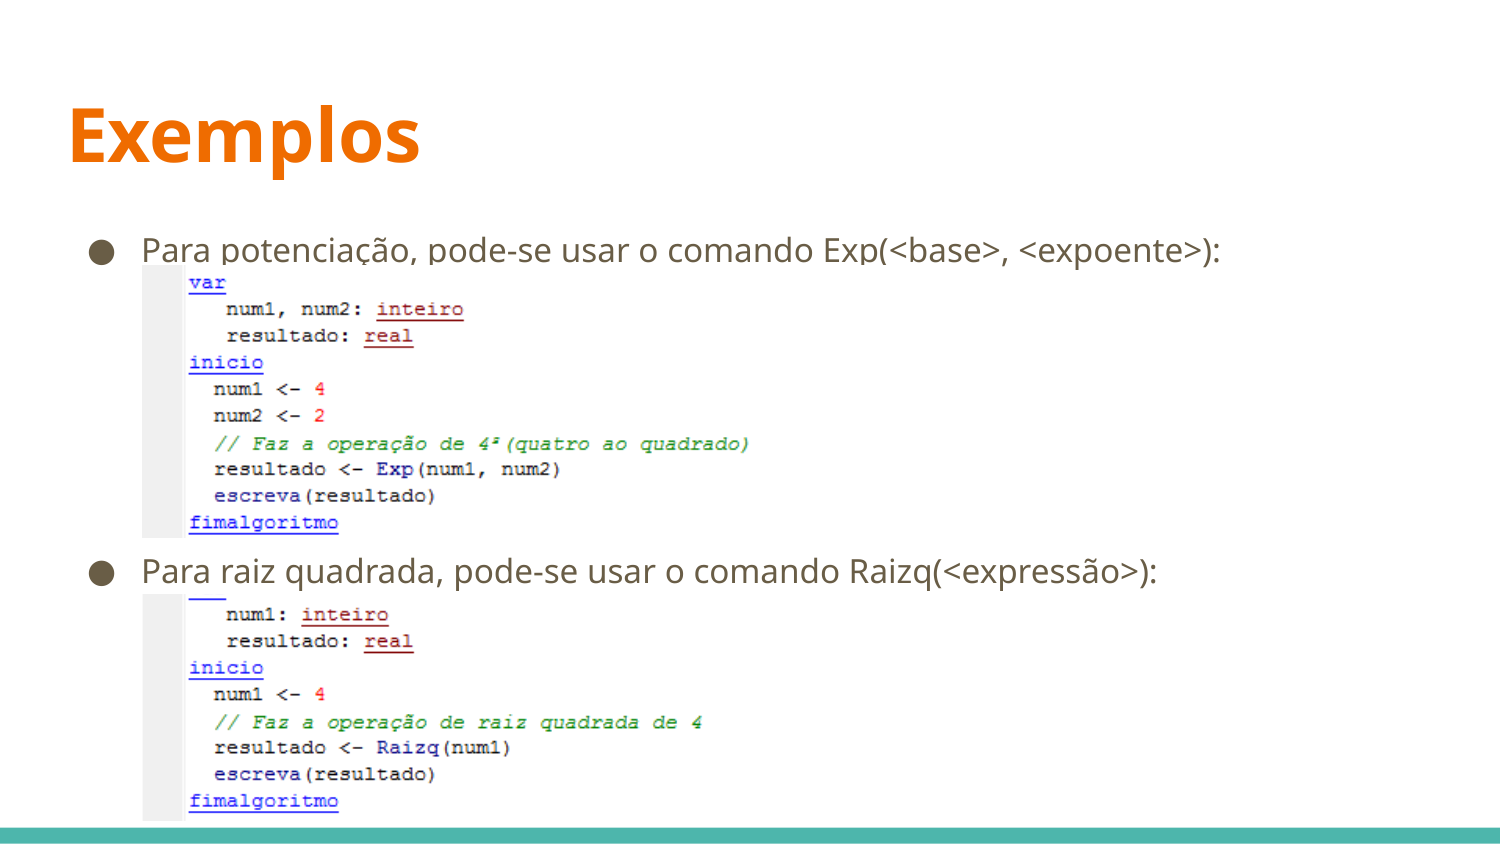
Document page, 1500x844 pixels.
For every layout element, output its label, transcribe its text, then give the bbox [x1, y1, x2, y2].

title Exemplos [51, 72, 1449, 189]
picture [142, 593, 725, 822]
list Para potenciação, pode-se usar o comando Exp(<base>, <expoente>): Para raiz quadrada, pode-se usar o comando Raizq(<expressão>): [51, 207, 1449, 750]
picture [142, 265, 975, 538]
